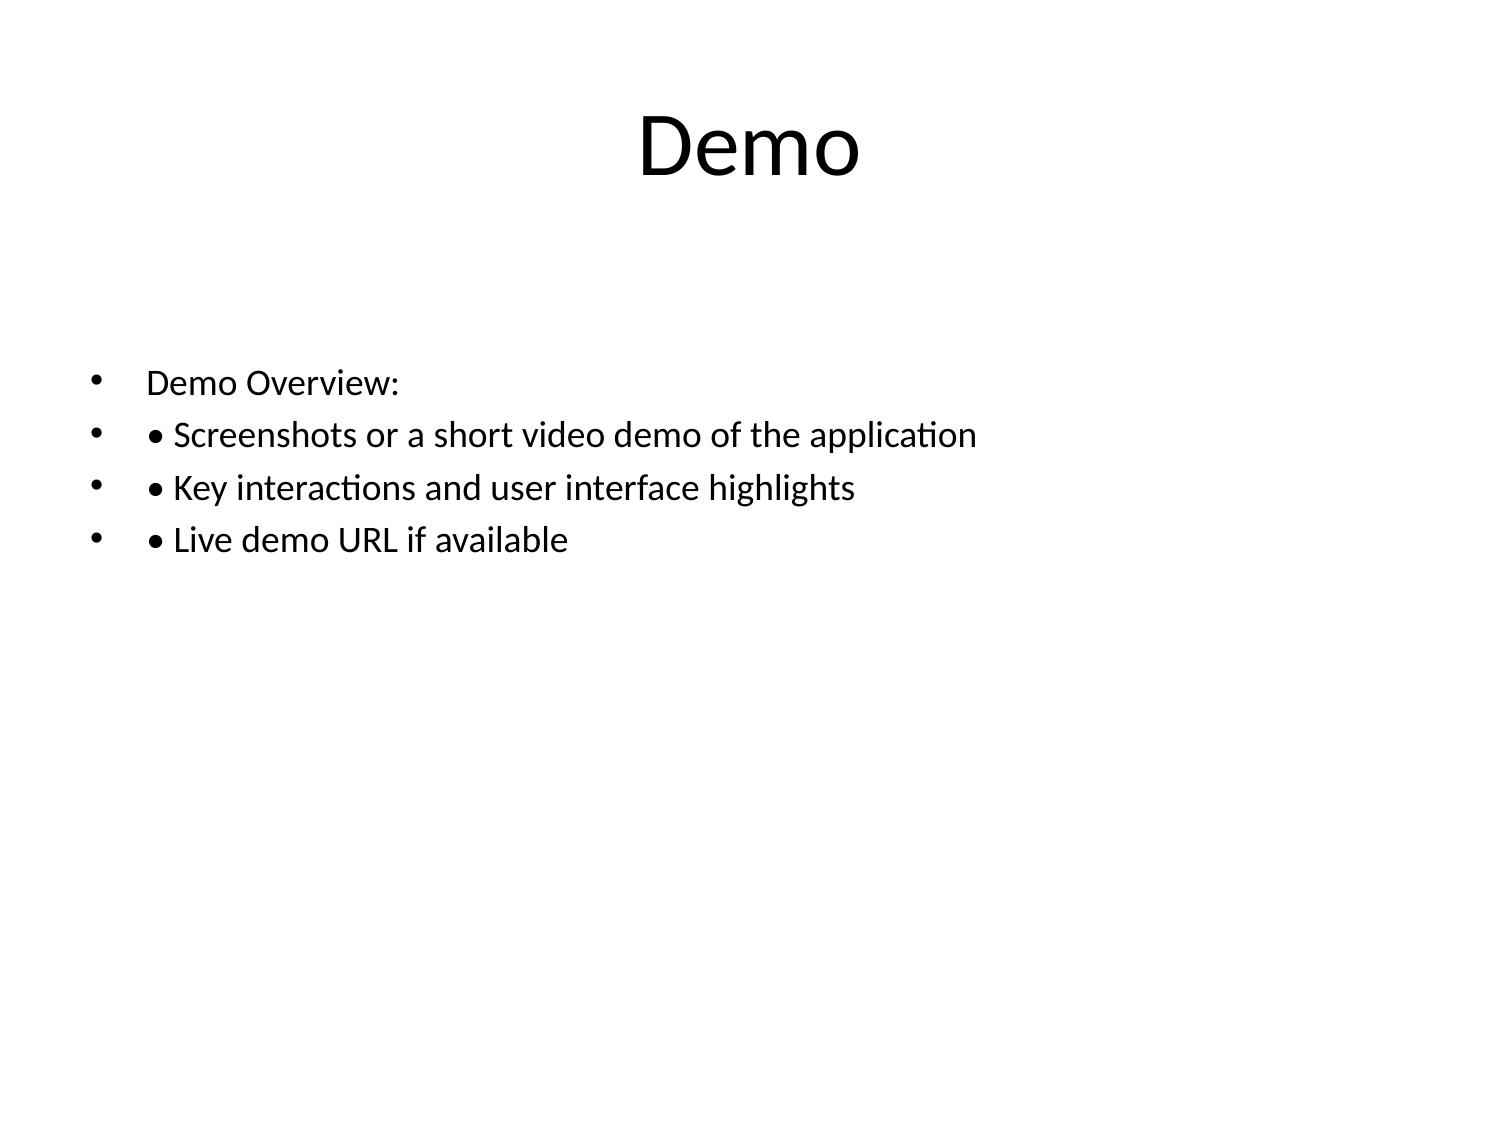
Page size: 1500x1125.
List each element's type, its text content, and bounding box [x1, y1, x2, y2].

list Demo Overview: • Screenshots or a short video demo of the application • Key interactions and user interface highlights • Live demo URL if available [75, 262, 1425, 1005]
title Demo [75, 45, 1425, 233]
